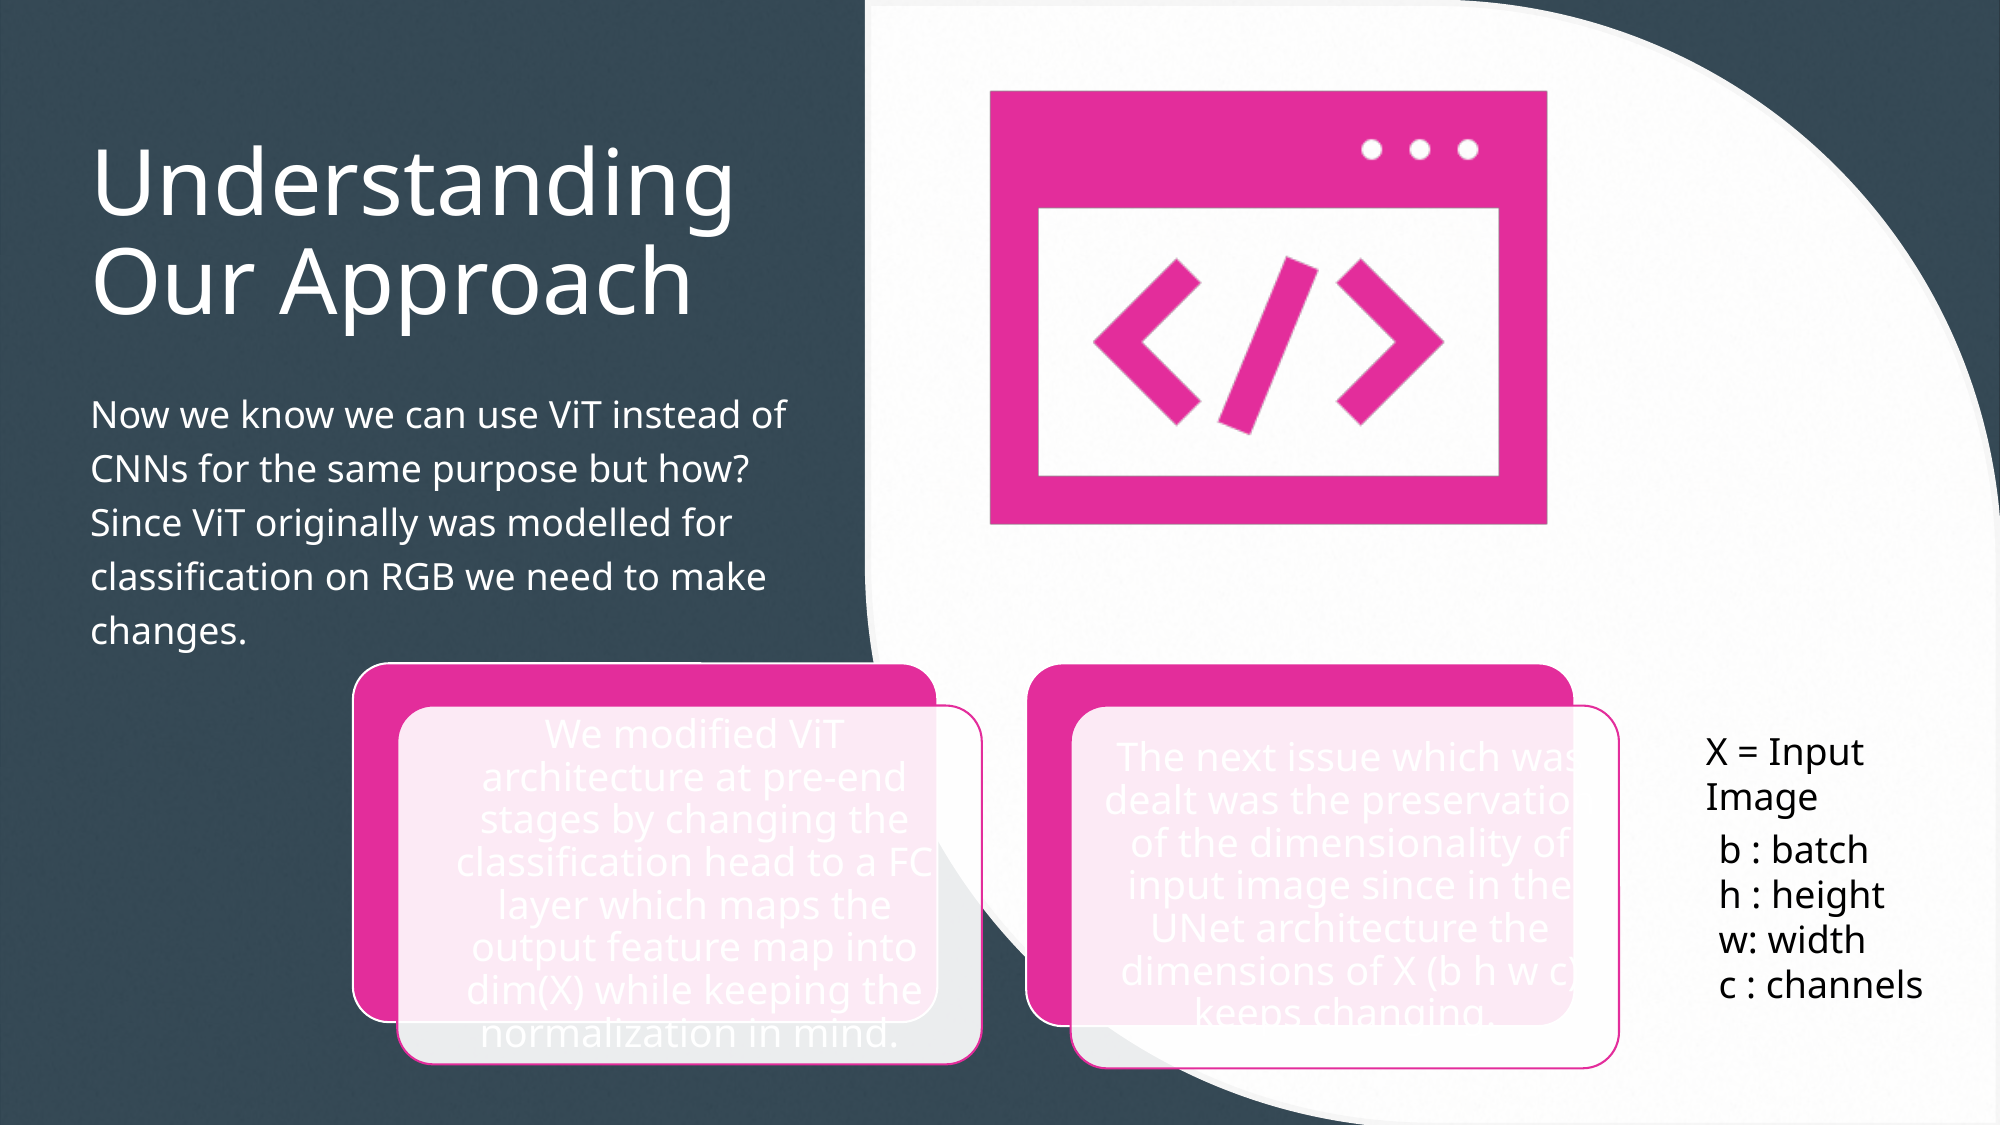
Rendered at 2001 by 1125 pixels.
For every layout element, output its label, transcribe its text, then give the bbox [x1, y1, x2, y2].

text_box b : batch h : height w: width c : channels [1703, 818, 1956, 1014]
text_box [1599, 0, 2000, 1125]
title Understanding Our Approach [75, 124, 837, 342]
list Now we know we can use ViT instead of CNNs for the same purpose but how? Since ViT originally was modelled for classification on RGB we need to make changes. [75, 375, 809, 754]
text_box X = Input Image [1690, 720, 1988, 826]
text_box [352, 590, 1620, 1125]
picture [939, 0, 1599, 590]
text_box [0, 0, 939, 1125]
